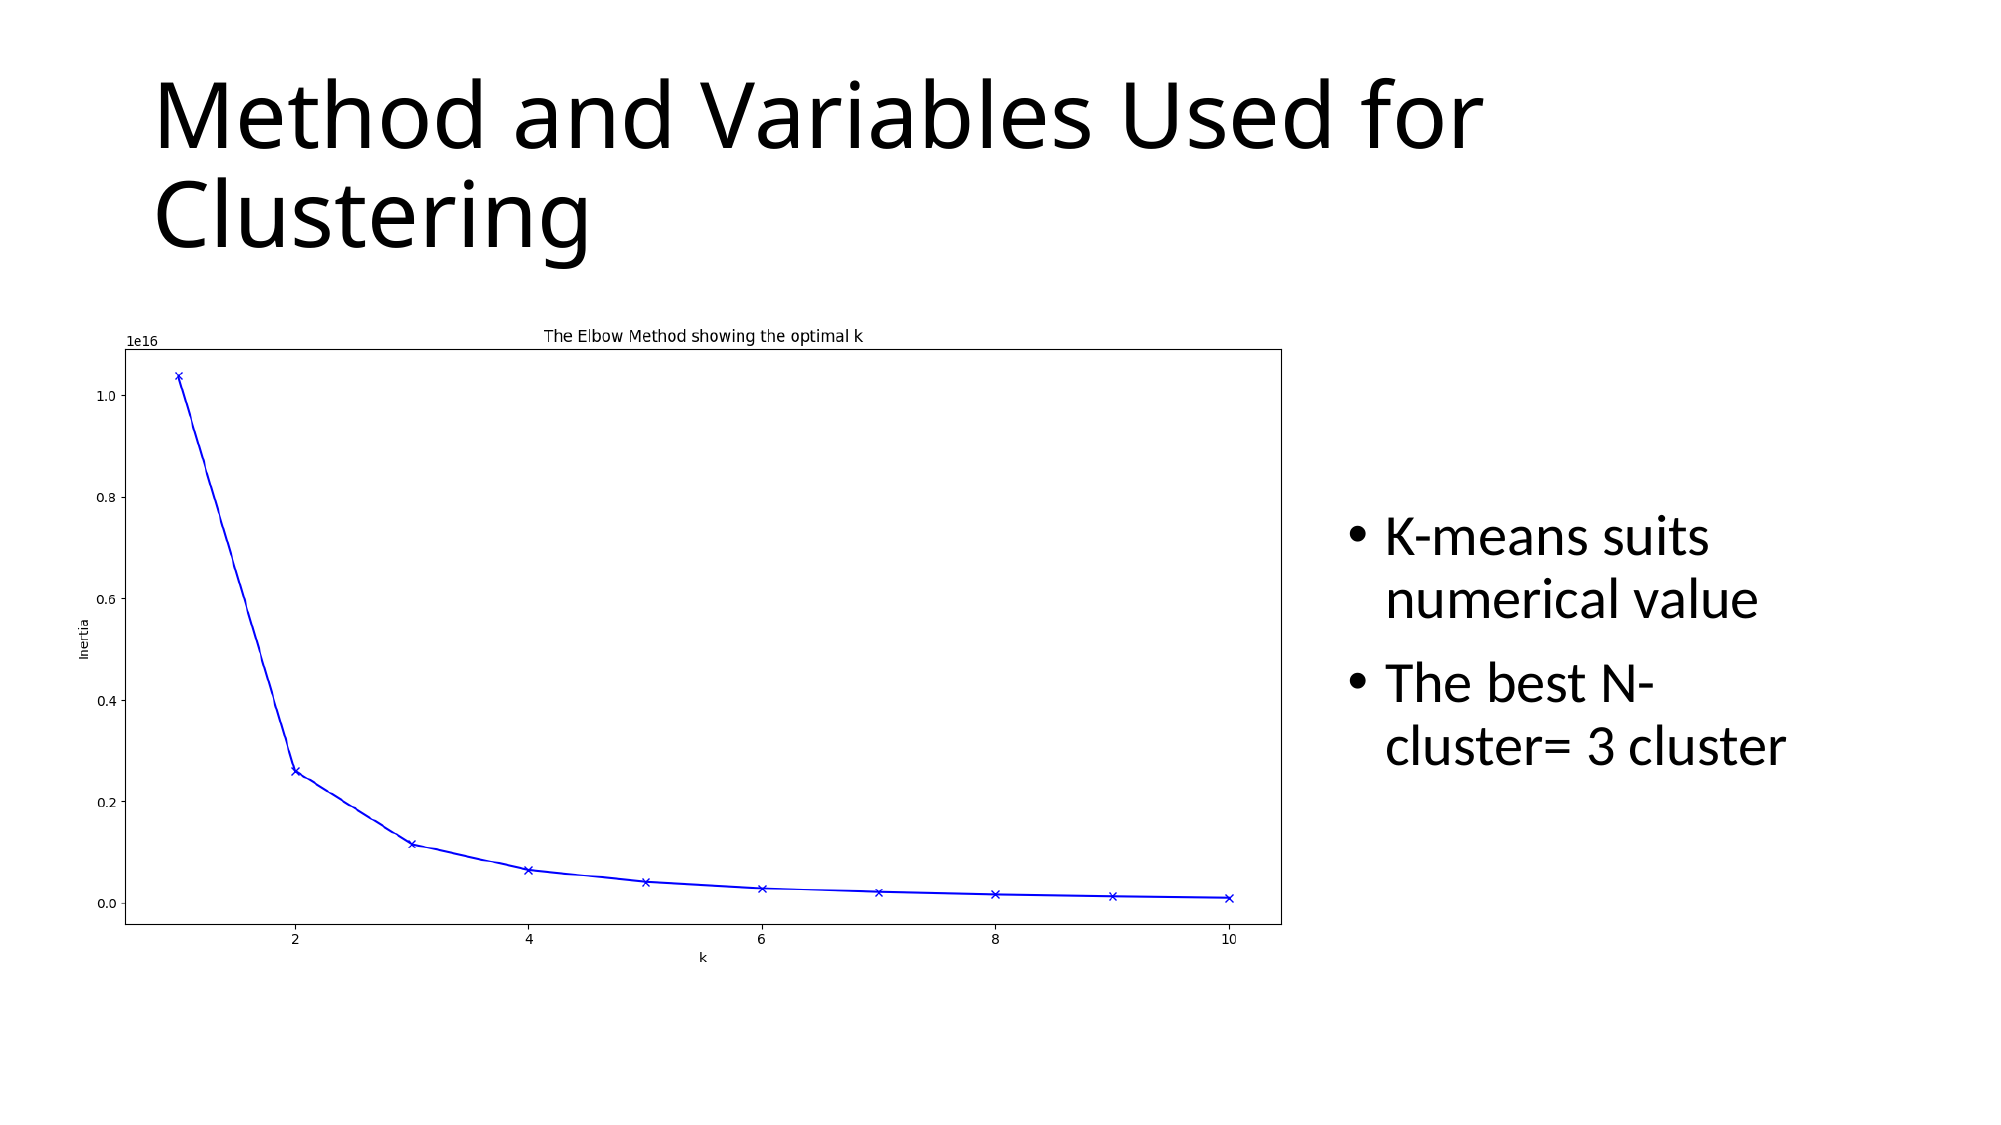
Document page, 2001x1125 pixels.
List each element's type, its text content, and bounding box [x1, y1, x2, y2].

list K-means suits numerical value The best N-cluster= 3 cluster [1332, 498, 1831, 933]
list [68, 319, 1290, 973]
title Method and Variables Used for Clustering [137, 59, 1863, 278]
